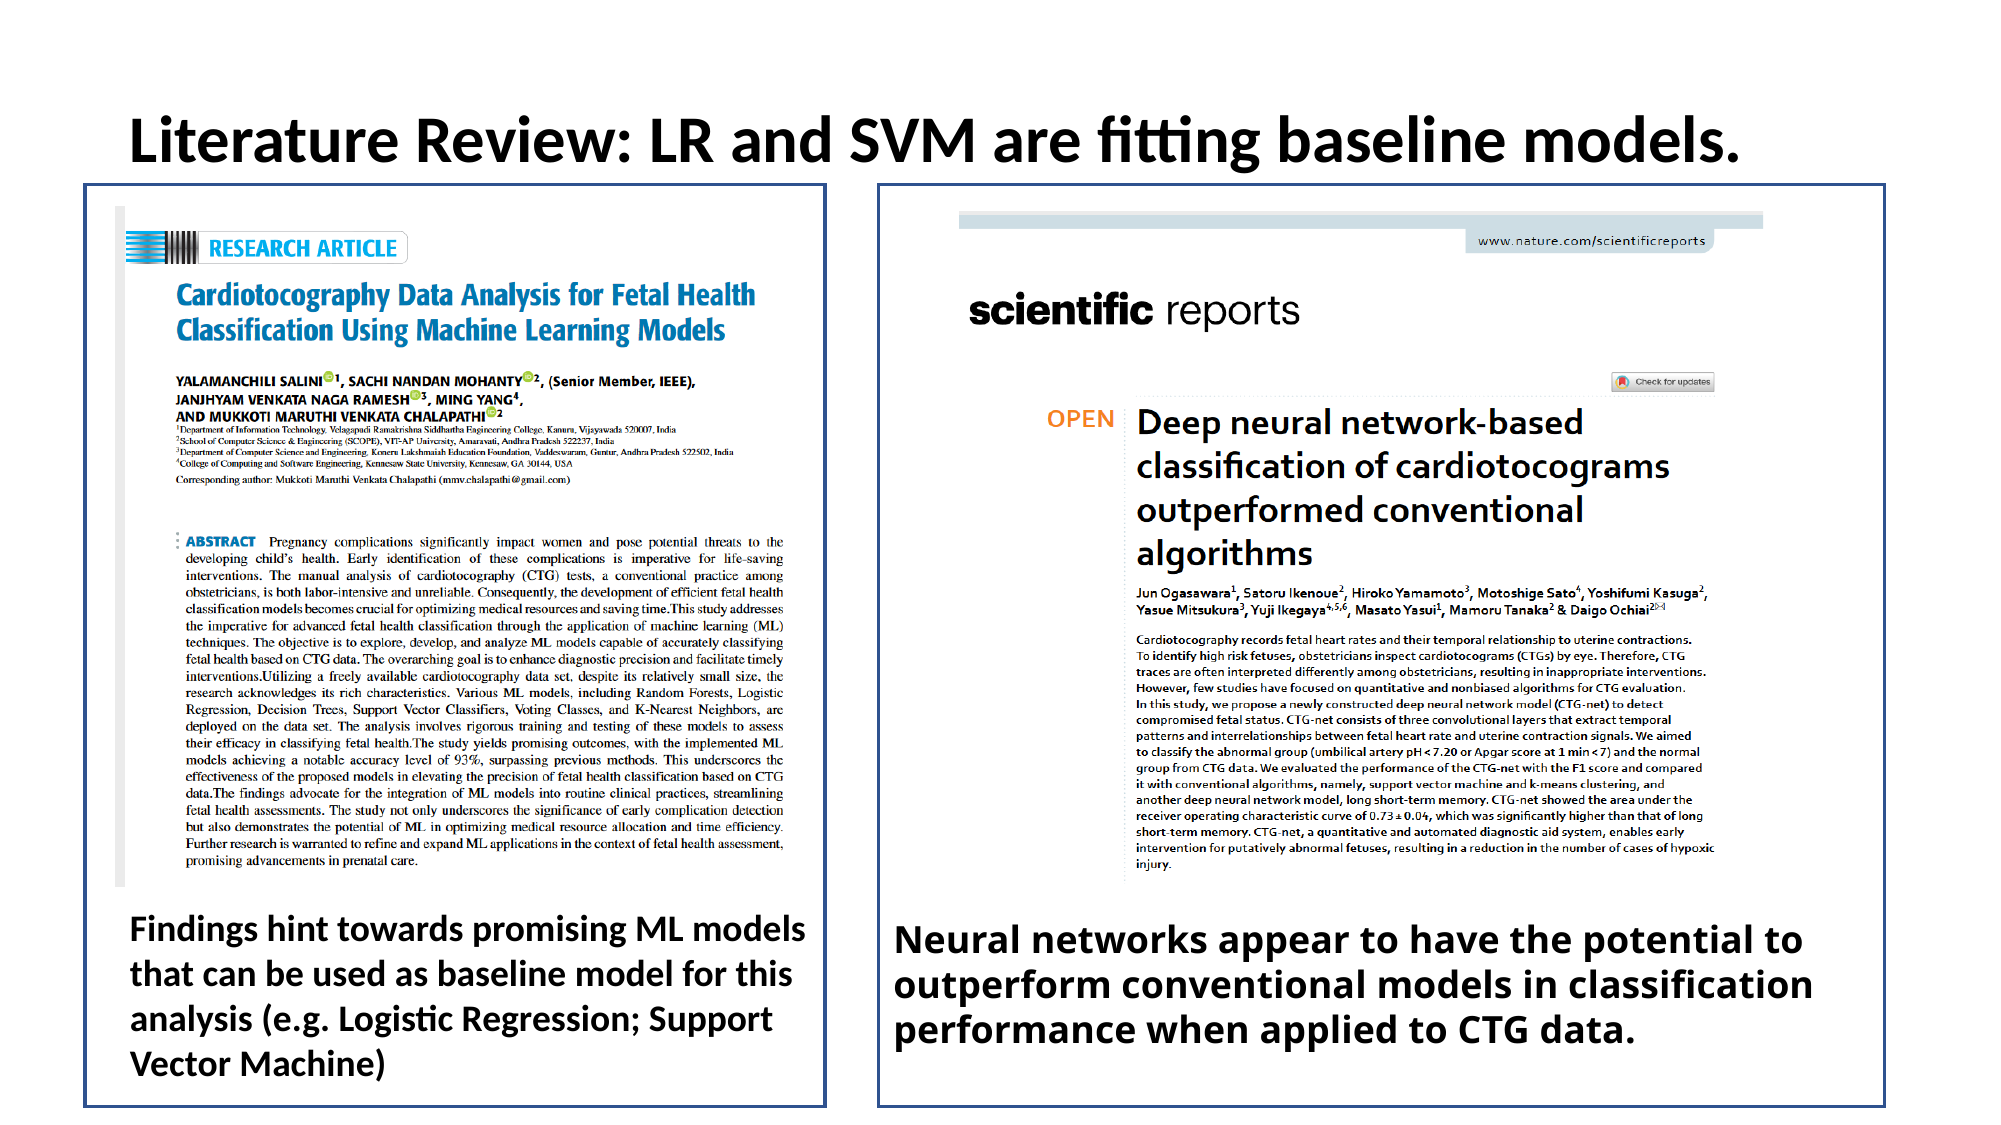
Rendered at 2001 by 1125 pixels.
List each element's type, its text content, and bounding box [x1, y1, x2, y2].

text_box Neural networks appear to have the potential to outperform conventional models in classification performance when applied to CTG data. [878, 908, 1896, 1059]
text_box [84, 184, 825, 1107]
text_box Literature Review: LR and SVM are fitting baseline models. [115, 88, 1885, 184]
text_box [878, 184, 1885, 908]
text_box [878, 1059, 1885, 1107]
picture [958, 211, 1764, 884]
picture [114, 205, 791, 887]
